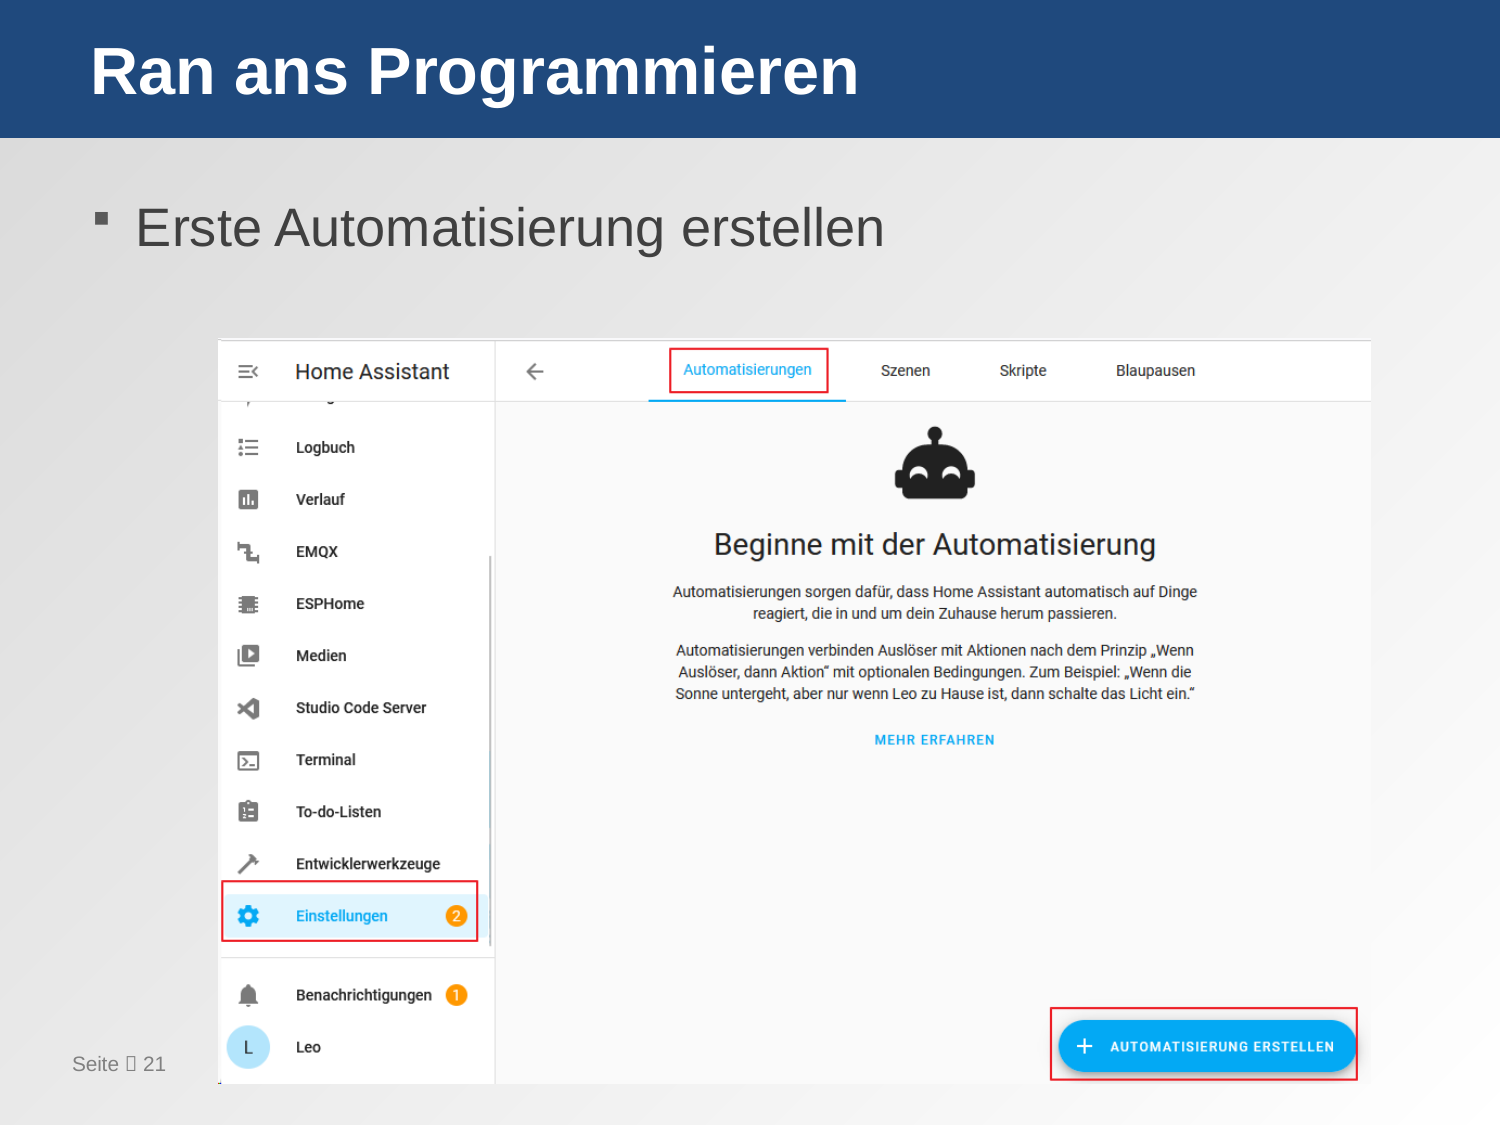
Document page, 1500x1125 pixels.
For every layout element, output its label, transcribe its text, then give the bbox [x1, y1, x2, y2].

picture [218, 337, 1371, 1084]
title Ran ans Programmieren [75, 20, 1425, 208]
list Erste Automatisierung erstellen [76, 184, 1424, 941]
